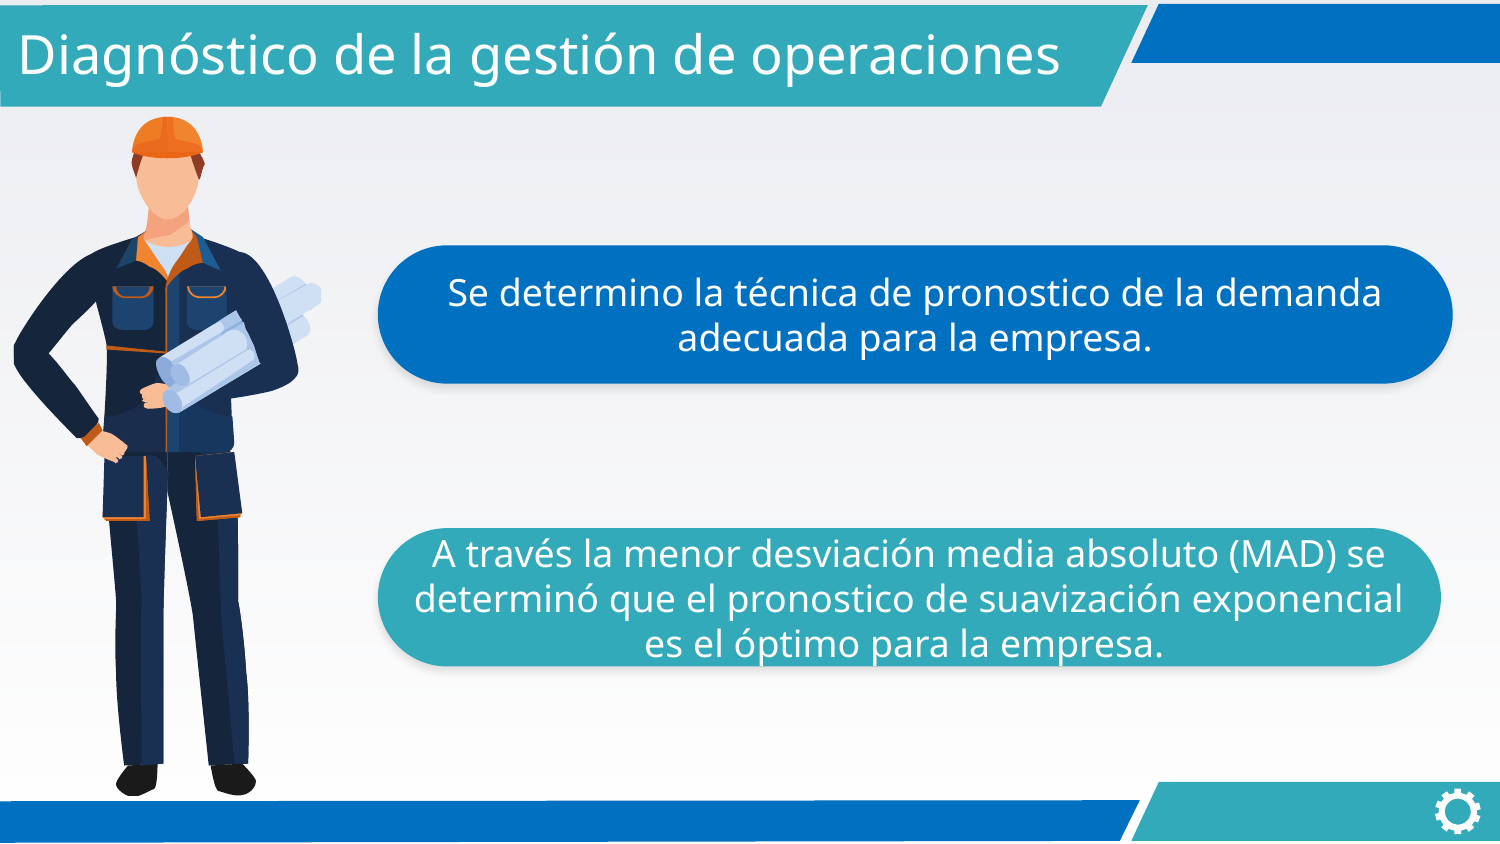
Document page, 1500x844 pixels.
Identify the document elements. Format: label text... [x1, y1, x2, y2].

text_box Diagnóstico de la gestión de operaciones [17, 5, 1353, 101]
text_box A través la menor desviación media absoluto (MAD) se determinó que el pronostico de suavización exponencial es el óptimo para la empresa. [375, 526, 1444, 669]
text_box Se determino la técnica de pronostico de la demanda adecuada para la empresa. [375, 243, 1455, 386]
picture [13, 114, 322, 796]
